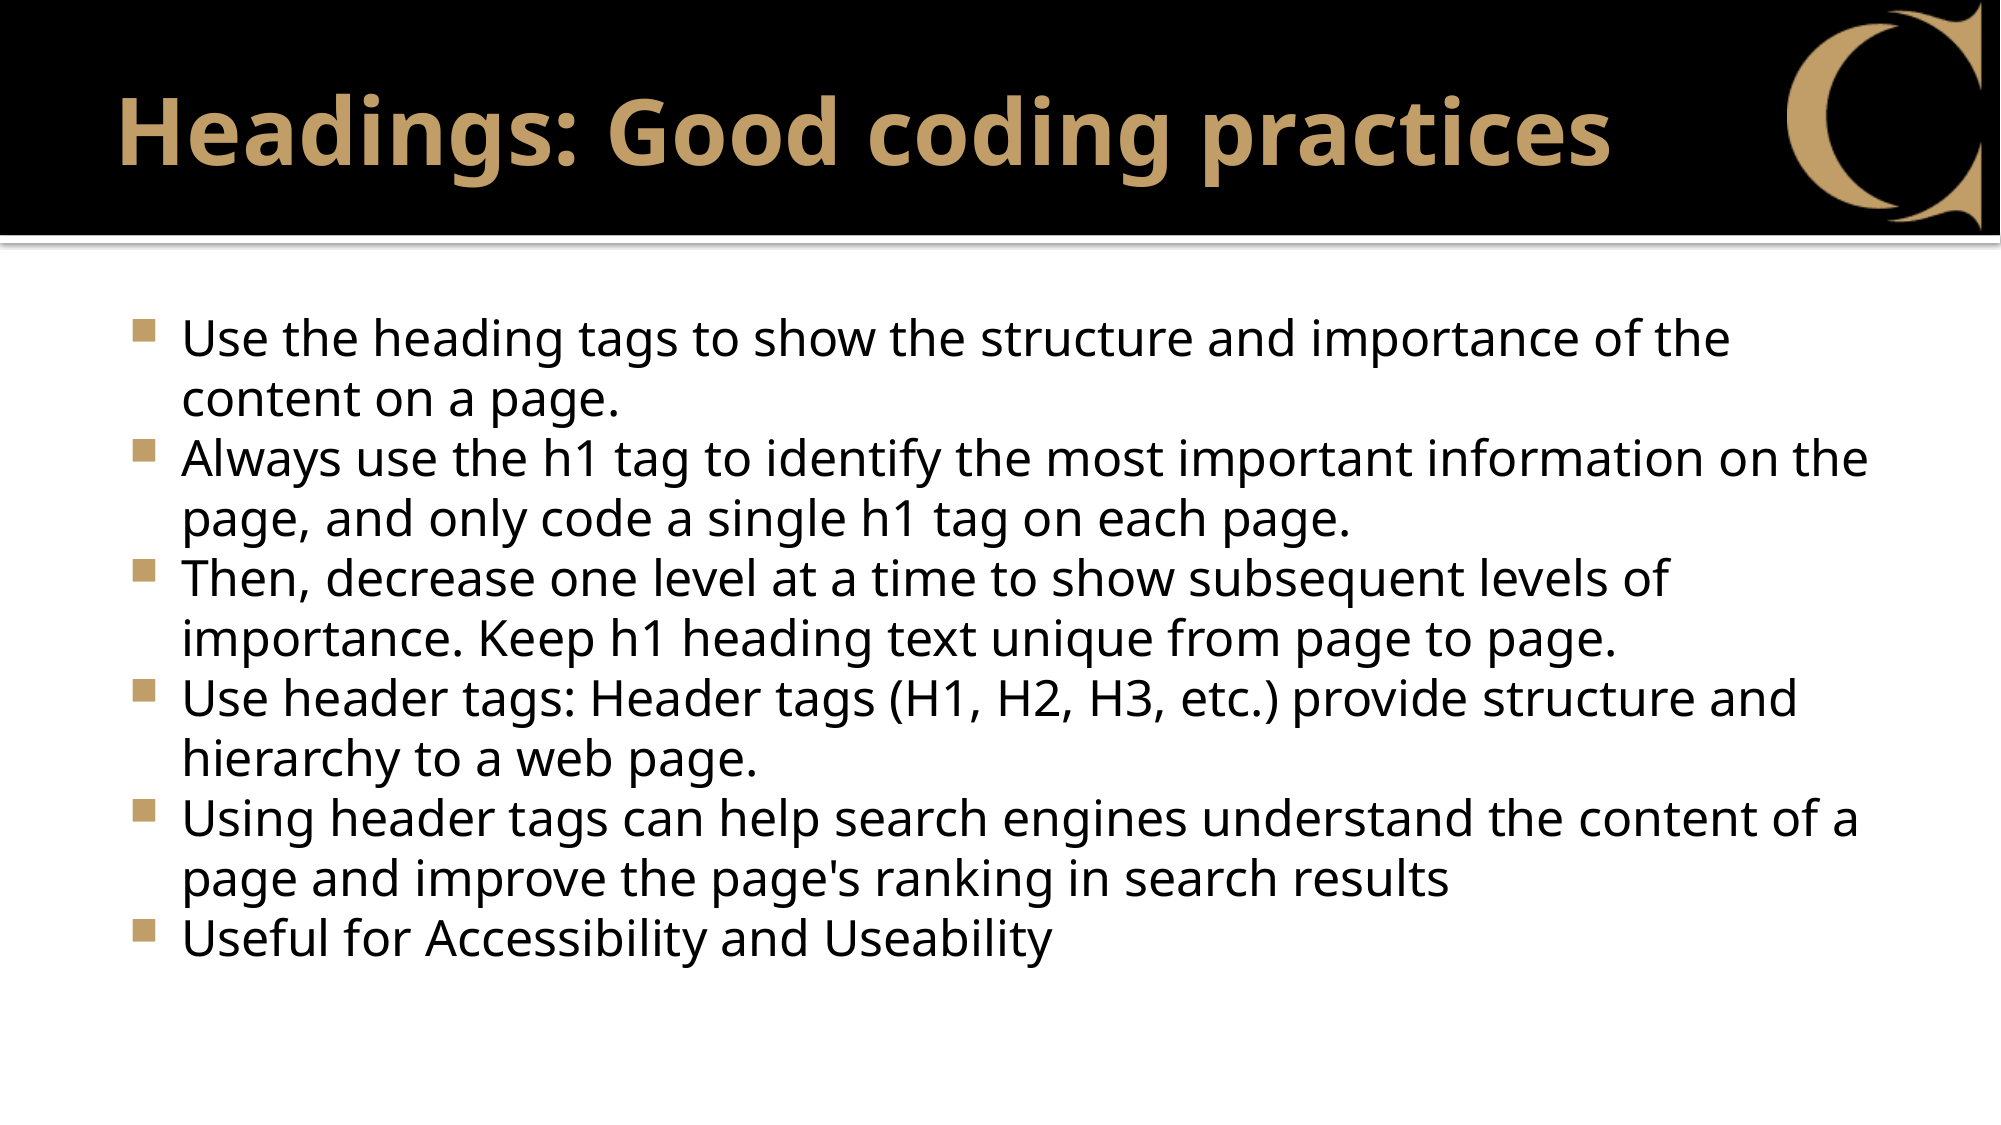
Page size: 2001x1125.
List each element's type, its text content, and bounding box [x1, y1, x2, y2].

picture [1787, 2, 1988, 231]
list Use the heading tags to show the structure and importance of the content on a page. Always use the h1 tag to identify the most important information on the page, and only code a single h1 tag on each page. Then, decrease one level at a time to show subsequent levels of importance. Keep h1 heading text unique from page to page. Use header tags: Header tags (H1, H2, H3, etc.) provide structure and hierarchy to a web page. Using header tags can help search engines understand the content of a page and improve the page's ranking in search results Useful for Accessibility and Useability [99, 291, 1900, 1050]
title Headings: Good coding practices [99, 25, 1900, 231]
